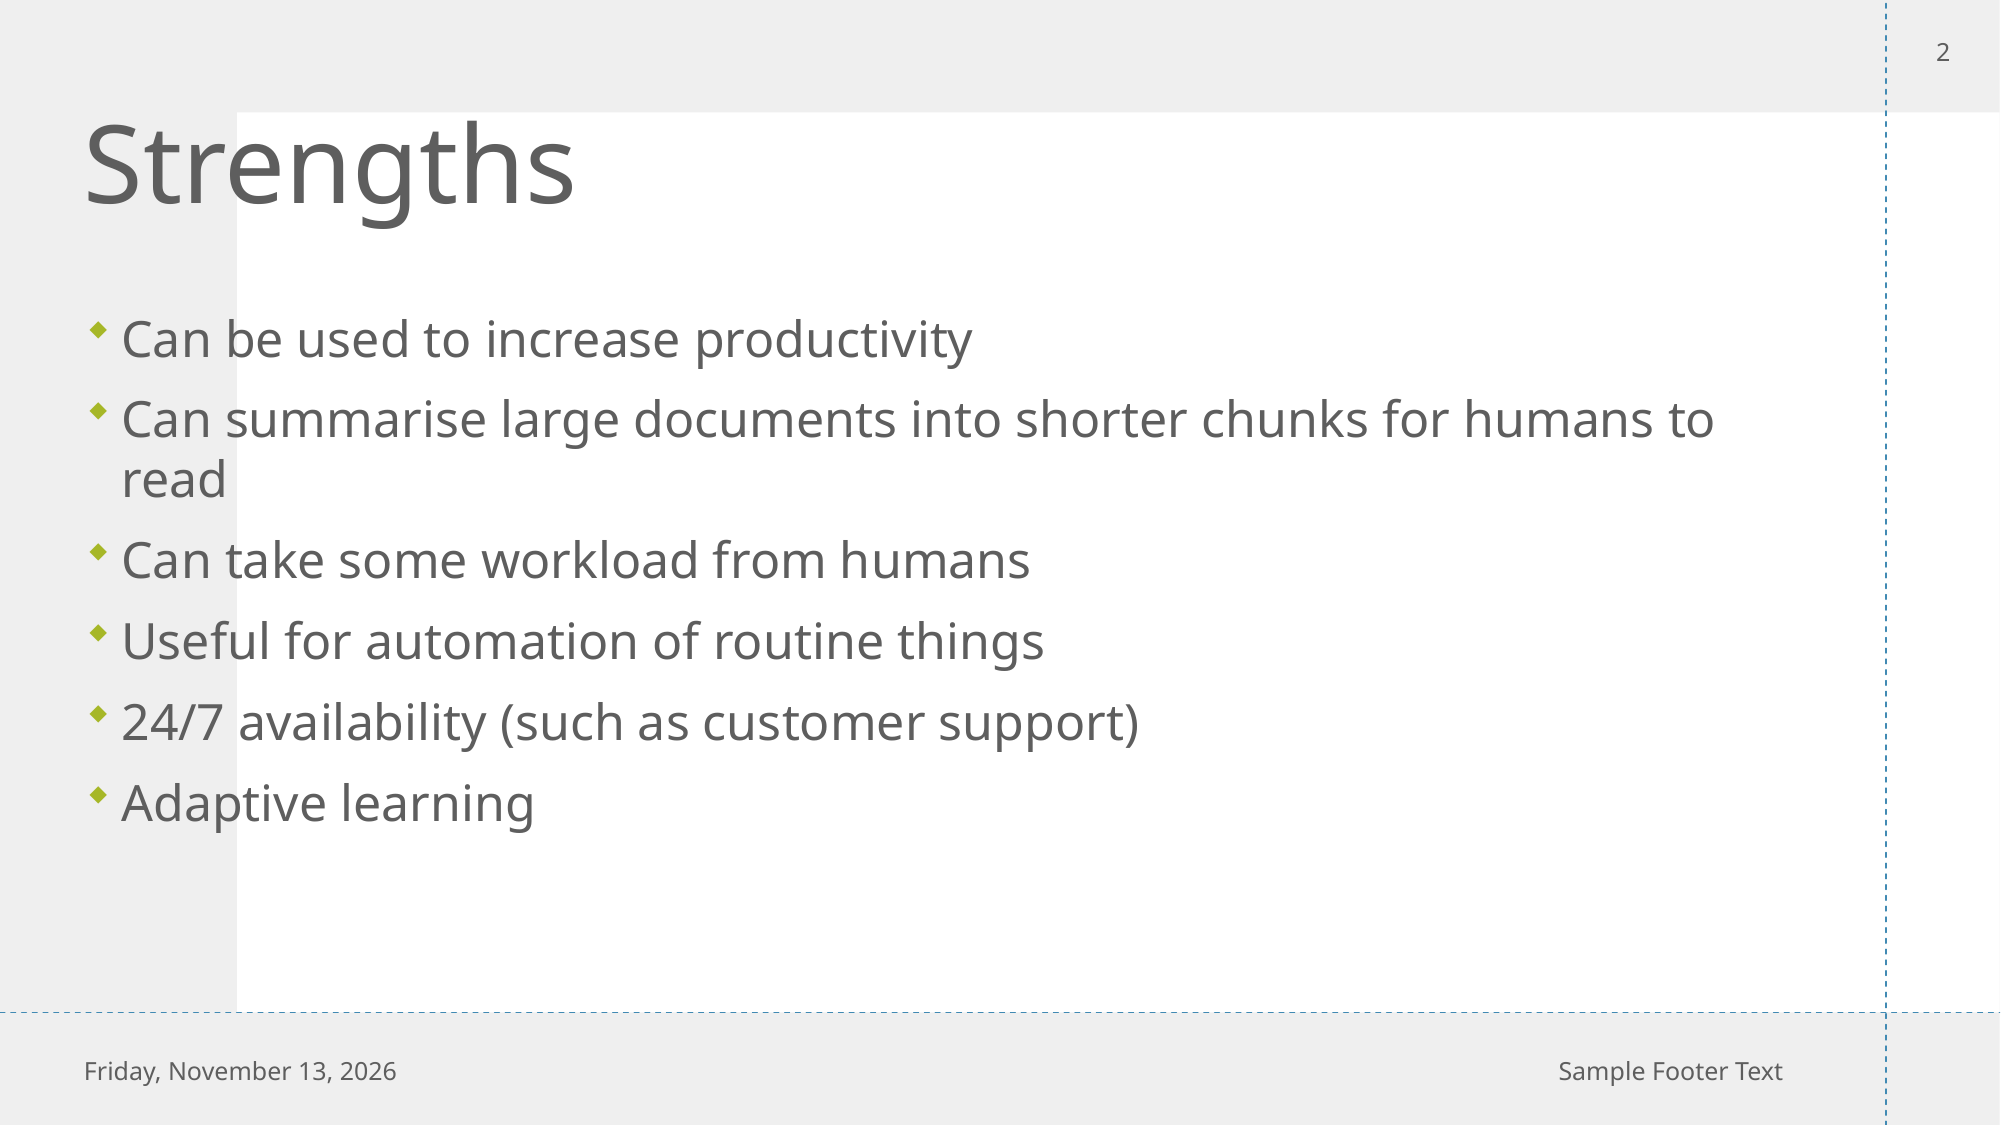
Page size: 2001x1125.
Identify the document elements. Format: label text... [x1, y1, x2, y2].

title Strengths [68, 59, 1794, 278]
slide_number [68, 1020, 519, 1125]
slide_number 2 [1886, 0, 2000, 110]
list Can be used to increase productivity Can summarise large documents into shorter chunks for humans to read Can take some workload from humans Useful for automation of routine things 24/7 availability (such as customer support) Adaptive learning [68, 299, 1794, 990]
footer Sample Footer Text [618, 1020, 1799, 1125]
